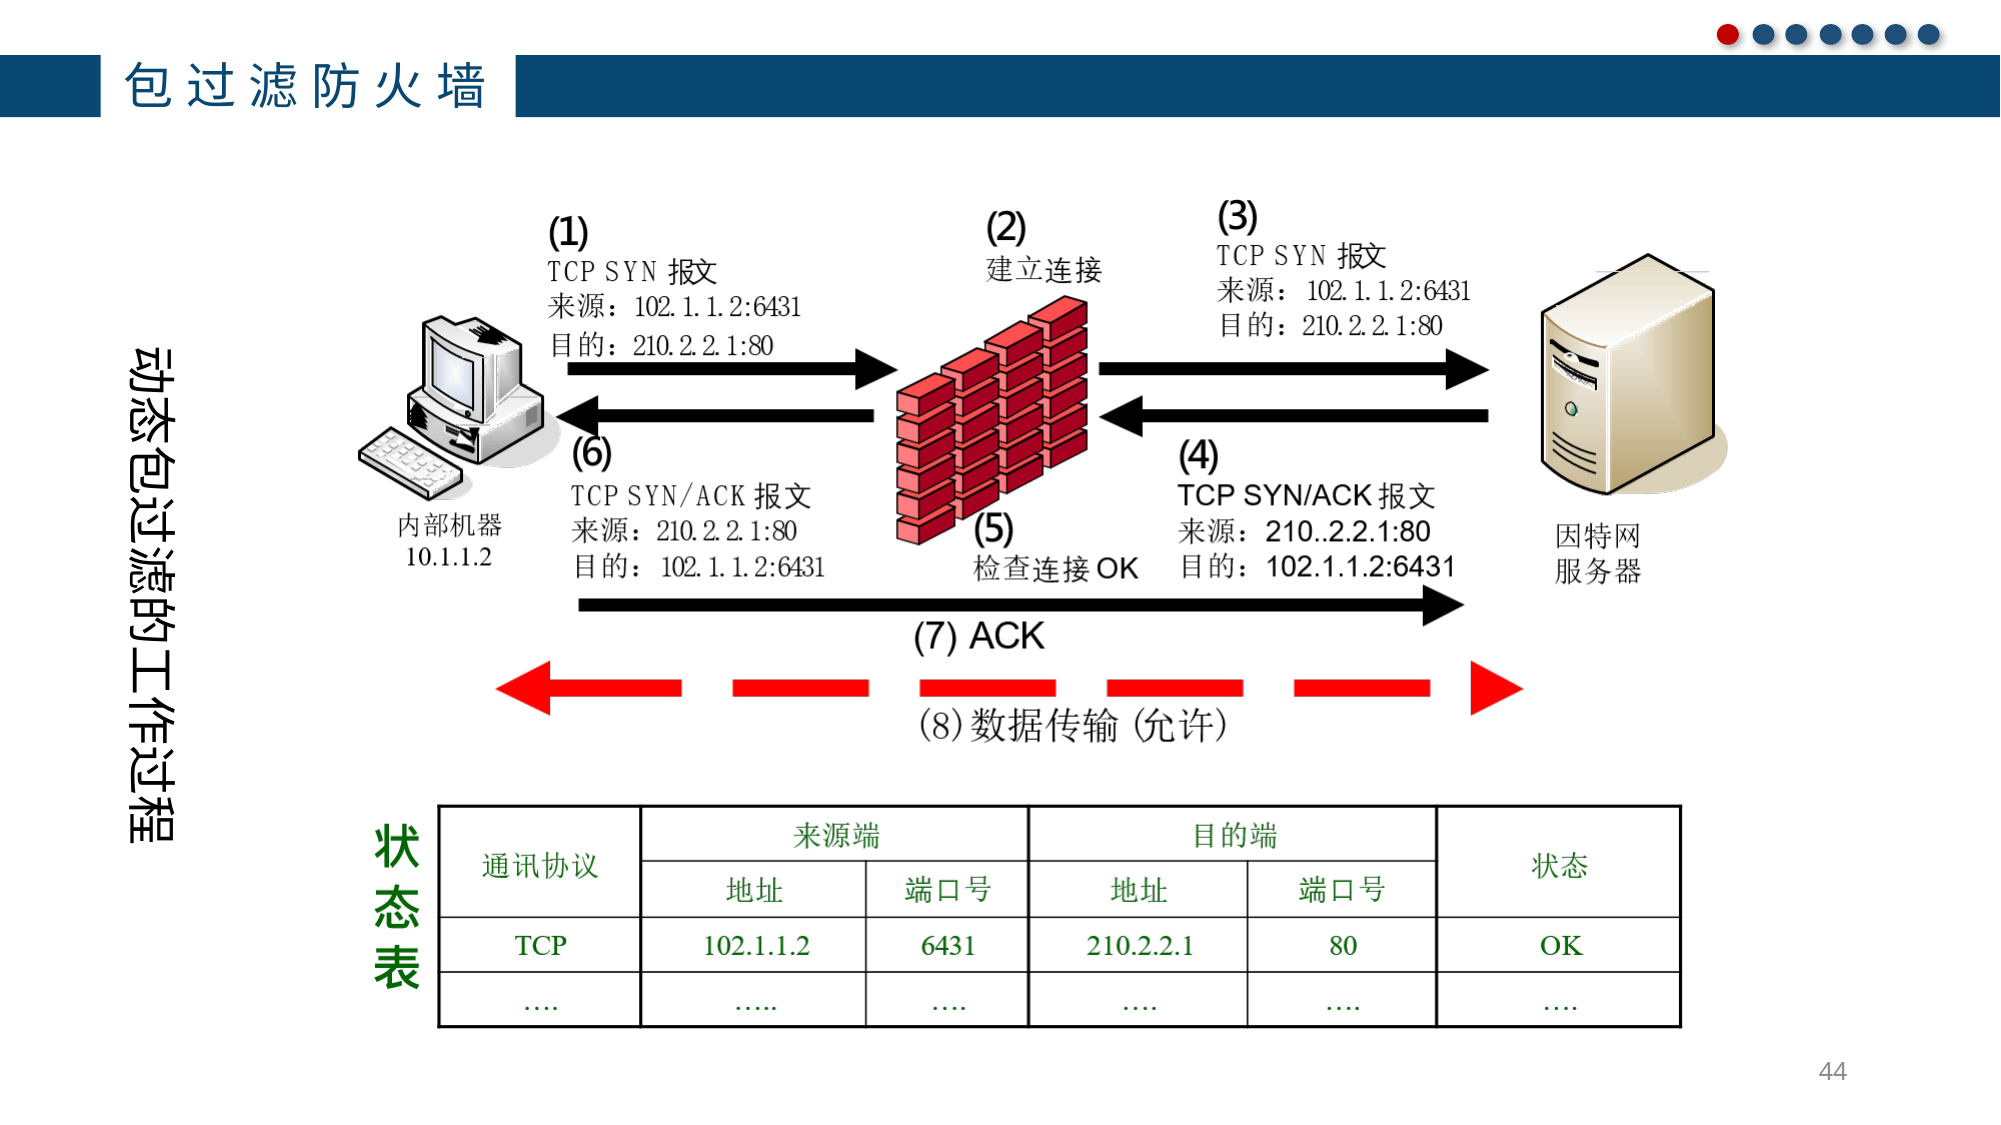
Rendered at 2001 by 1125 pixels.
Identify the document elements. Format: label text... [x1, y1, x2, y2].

slide_number 44 [1412, 1042, 1863, 1103]
text_box 动态包过滤的工作过程 [100, 330, 192, 884]
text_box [0, 24, 2000, 123]
picture [341, 180, 1728, 1035]
